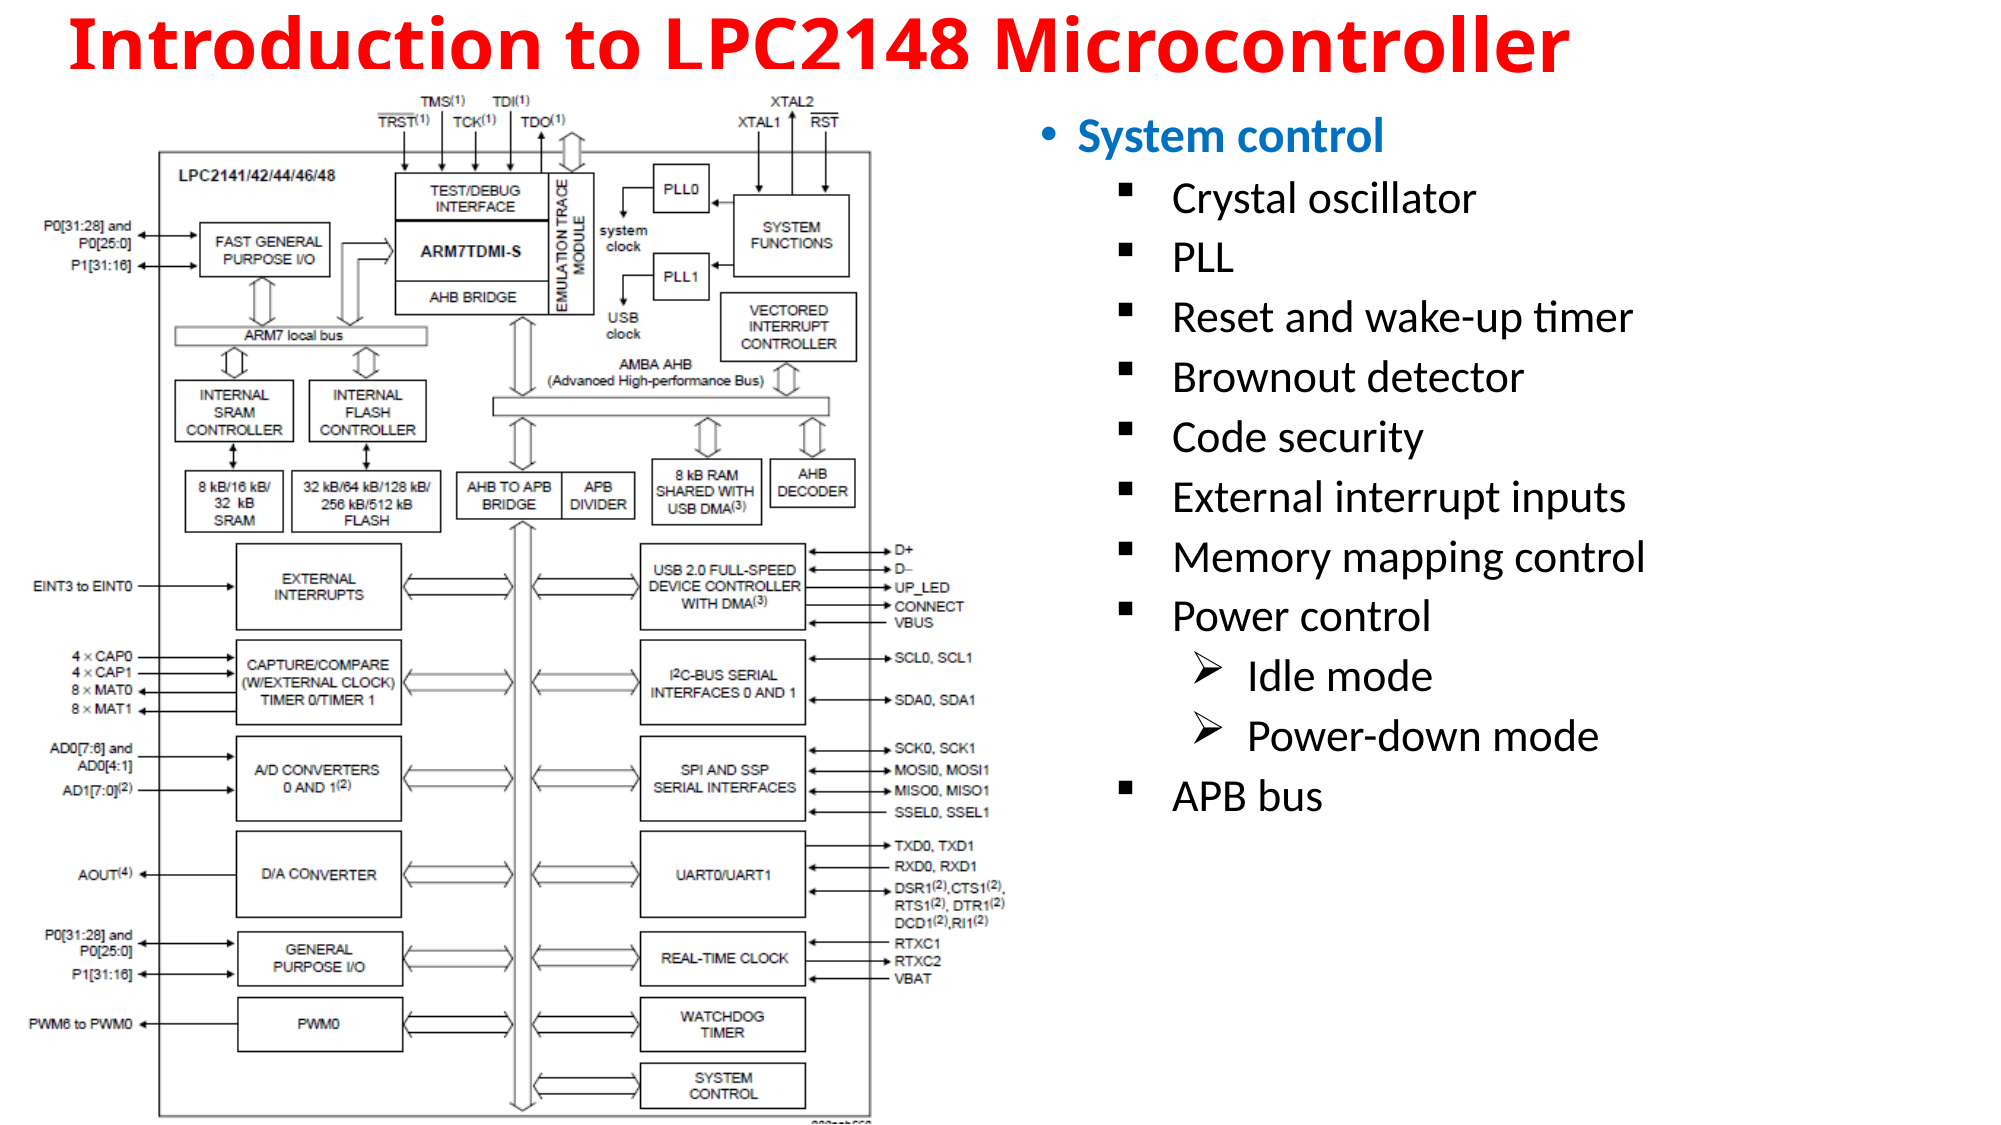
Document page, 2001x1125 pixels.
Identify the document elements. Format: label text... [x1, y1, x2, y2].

picture [23, 69, 1012, 1124]
title Introduction to LPC2148 Microcontroller [53, 0, 1942, 97]
list System control Crystal oscillator PLL Reset and wake-up timer Brownout detector Code security External interrupt inputs Memory mapping control Power control Idle mode Power-down mode APB bus [1025, 101, 1942, 1092]
